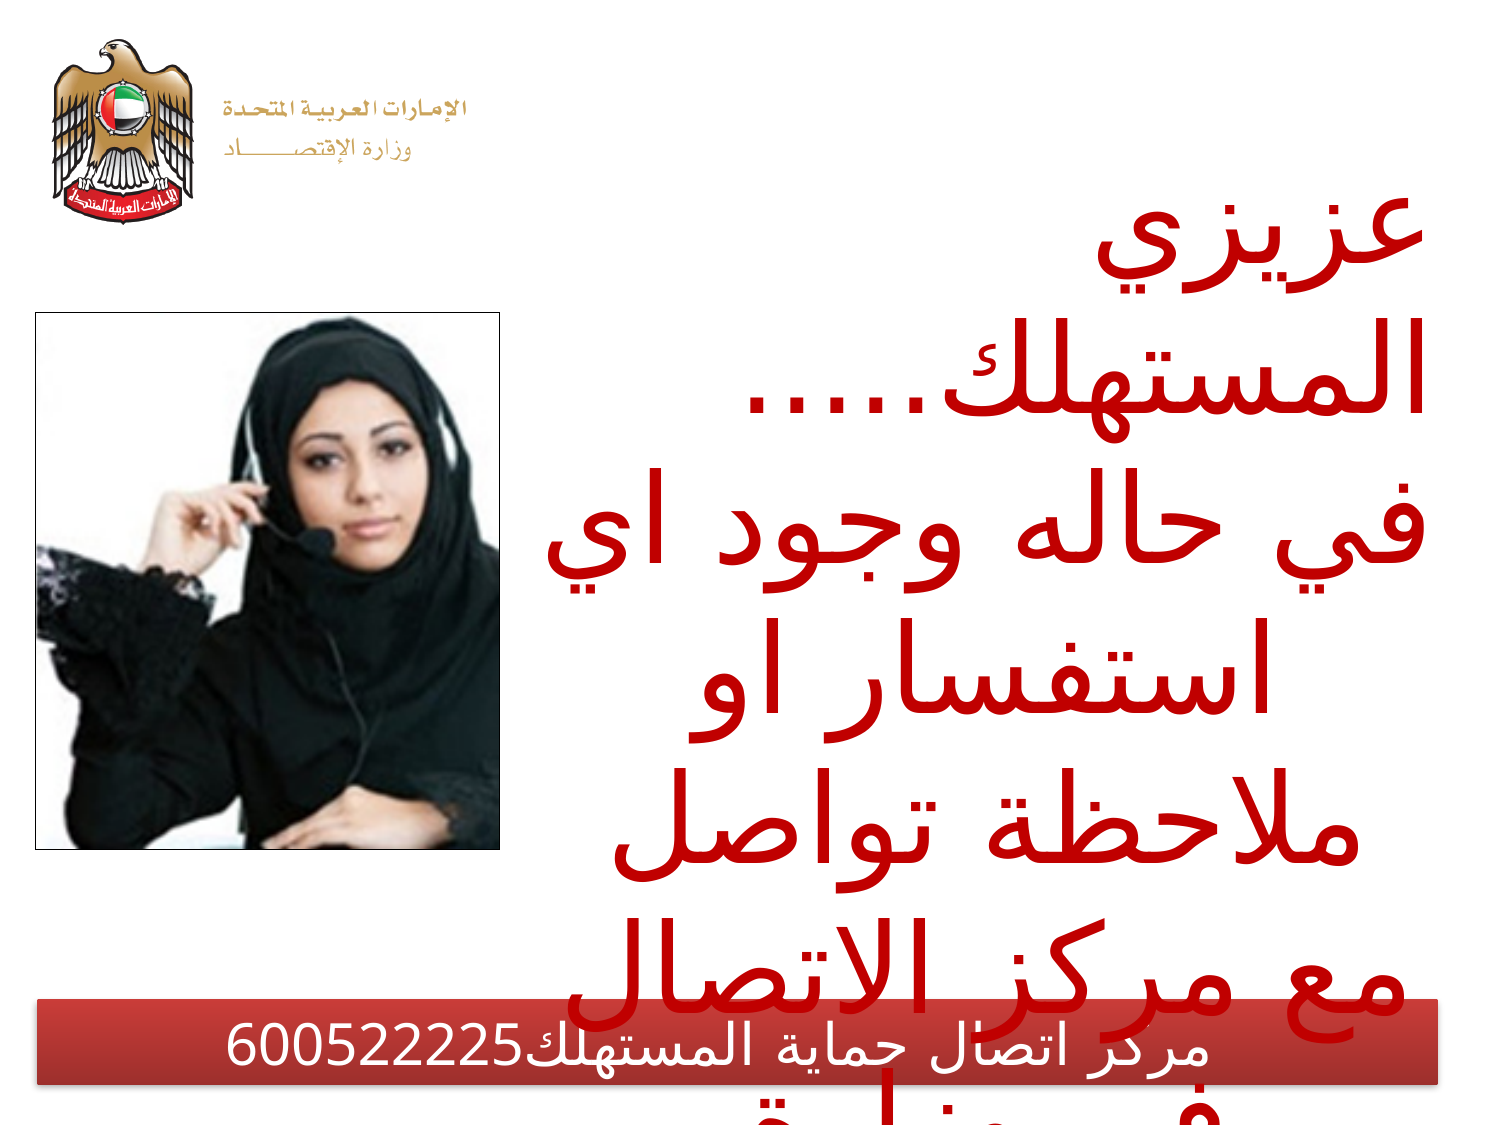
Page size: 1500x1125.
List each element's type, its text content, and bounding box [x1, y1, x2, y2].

text_box 600522225مركز اتصال حماية المستهلك [37, 999, 525, 1085]
picture [37, 37, 491, 226]
picture [34, 312, 501, 851]
text_box عزيزي المستهلك..... في حاله وجود اي استفسار او ملاحظة تواصل مع مركز الاتصال في وزارة الاقتصاد [525, 86, 1450, 1125]
